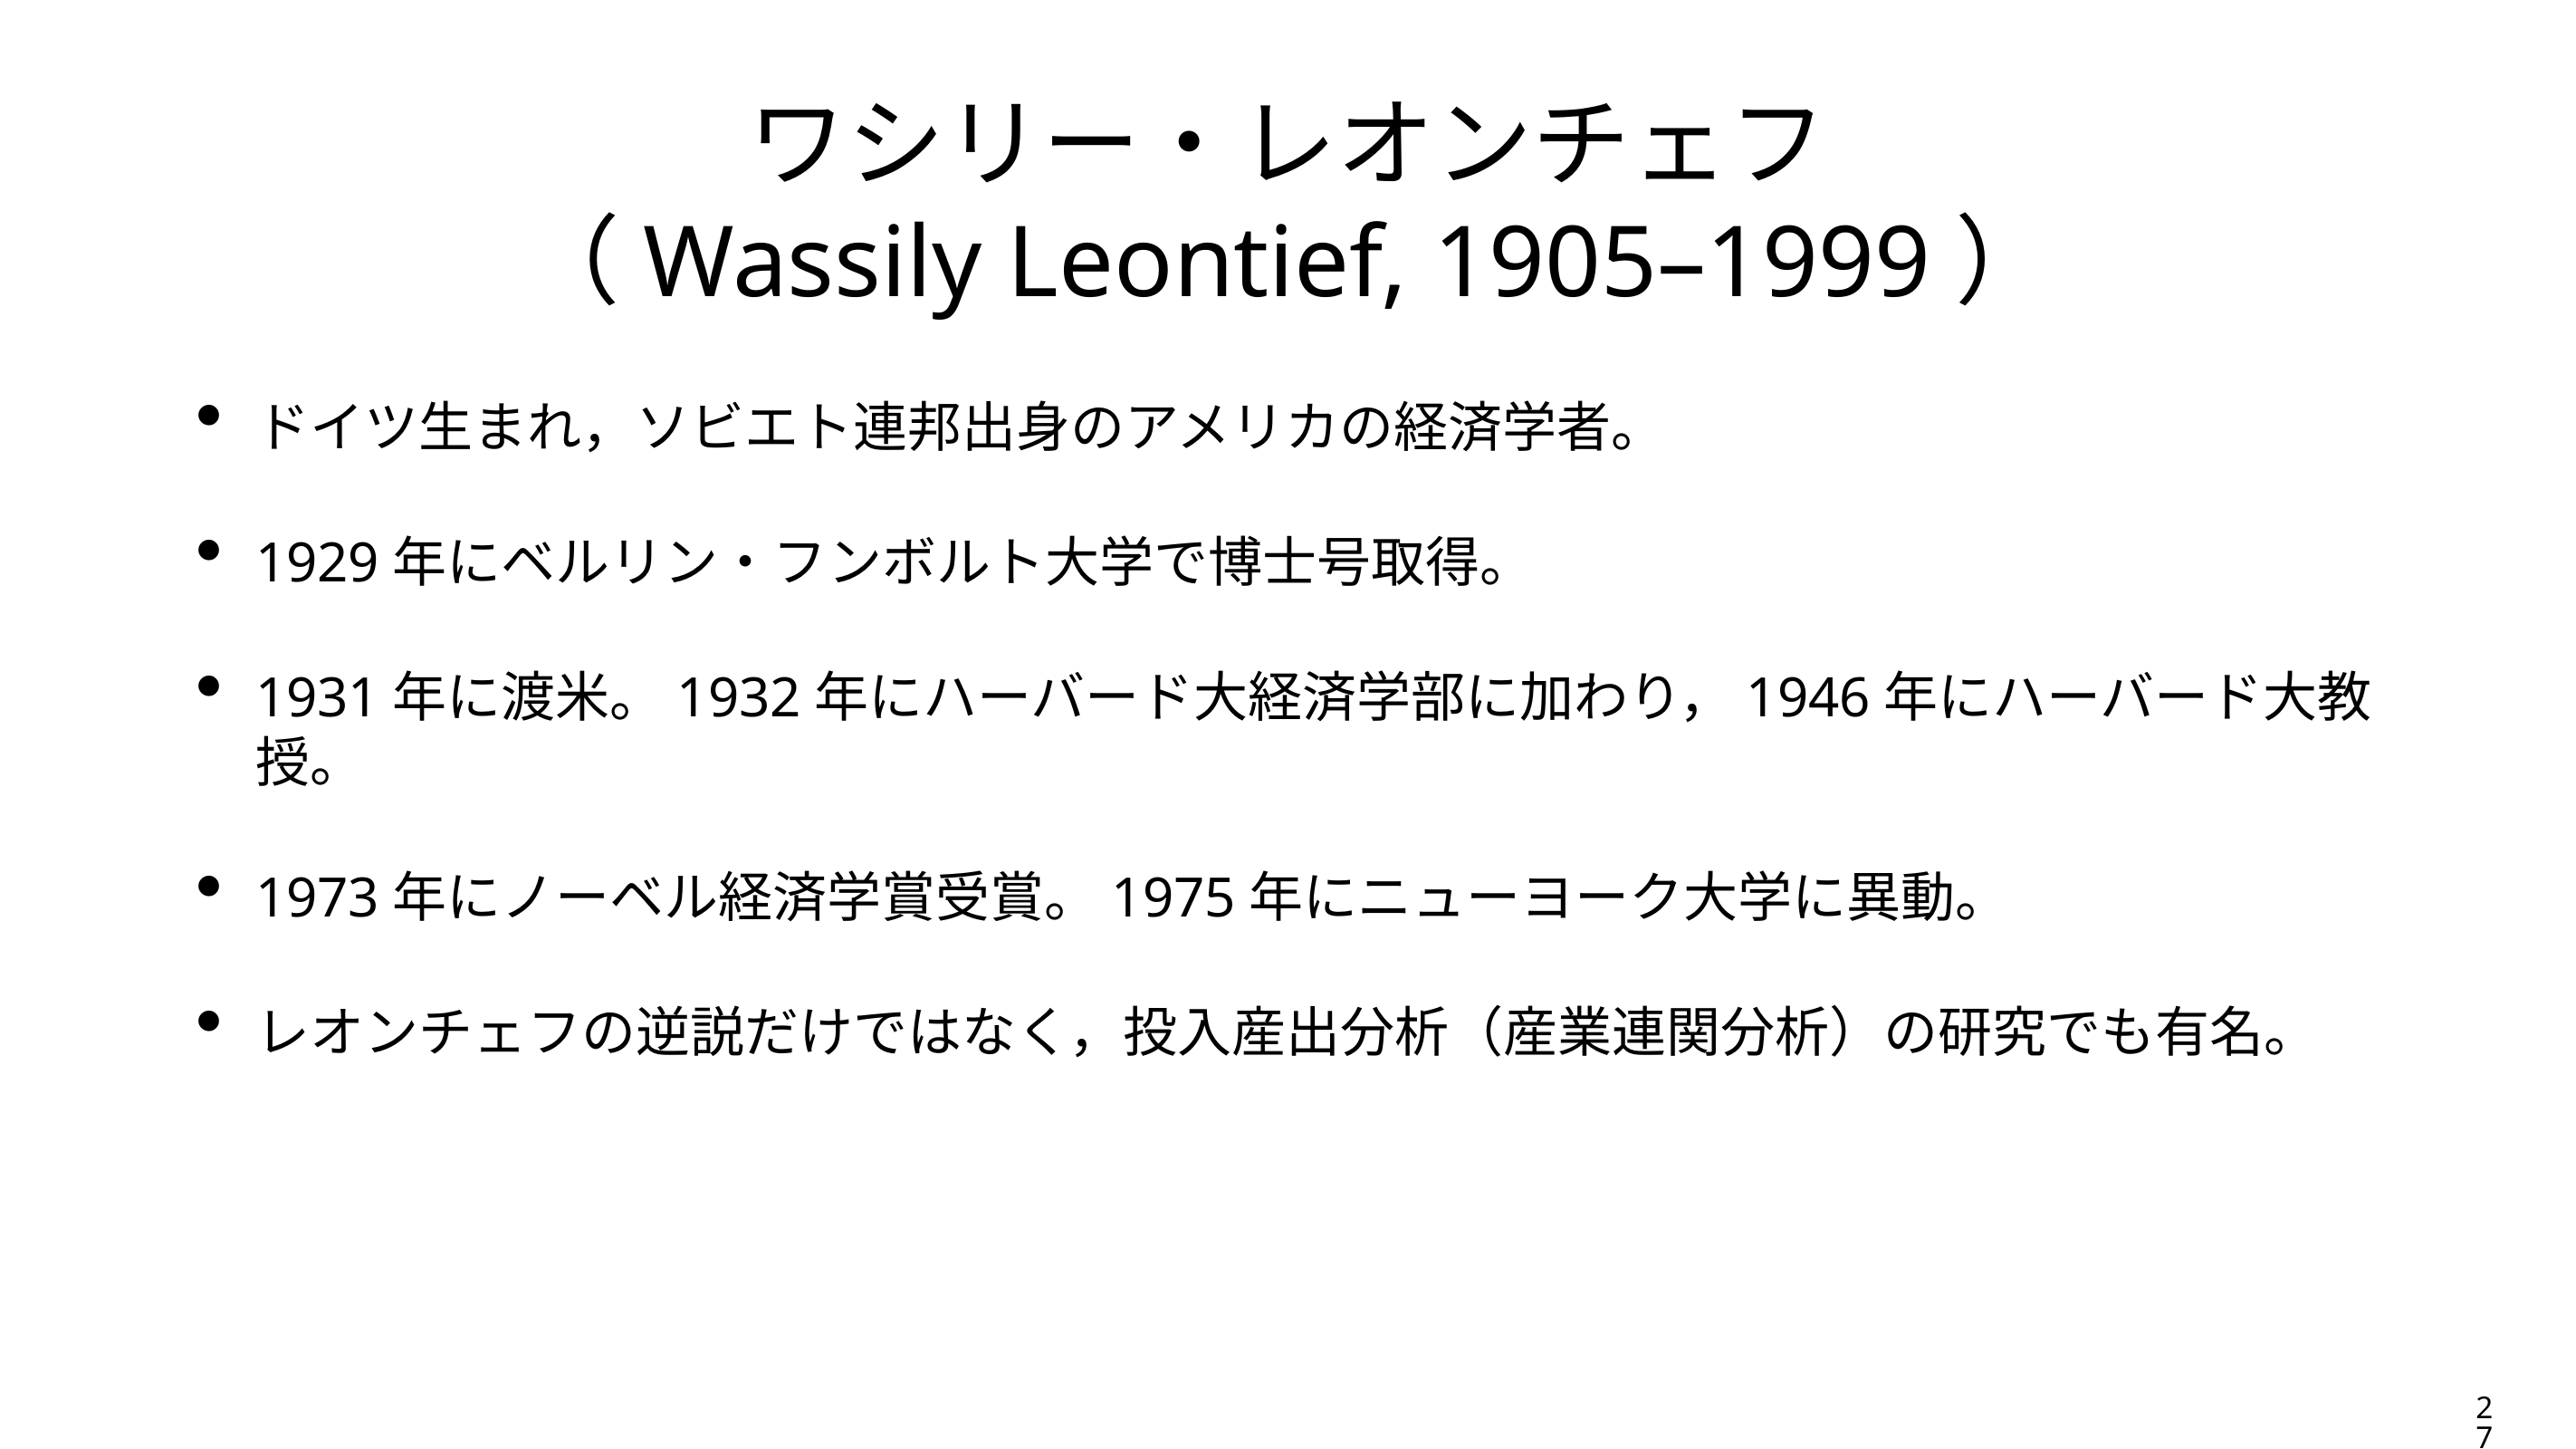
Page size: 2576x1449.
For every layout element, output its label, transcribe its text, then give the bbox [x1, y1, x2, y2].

list ドイツ生まれ，ソビエト連邦出身のアメリカの経済学者。 1929年にベルリン・フンボルト大学で博士号取得。 1931年に渡米。1932年にハーバード大経済学部に加わり，1946年にハーバード大教授。 1973年にノーベル経済学賞受賞。1975年にニューヨーク大学に異動。 レオンチェフの逆説だけではなく，投入産出分析（産業連関分析）の研究でも有名。 [187, 384, 2388, 1319]
title ワシリー・レオンチェフ （Wassily Leontief, 1905–1999） [187, 37, 2388, 360]
slide_number 27 [2467, 1380, 2518, 1434]
